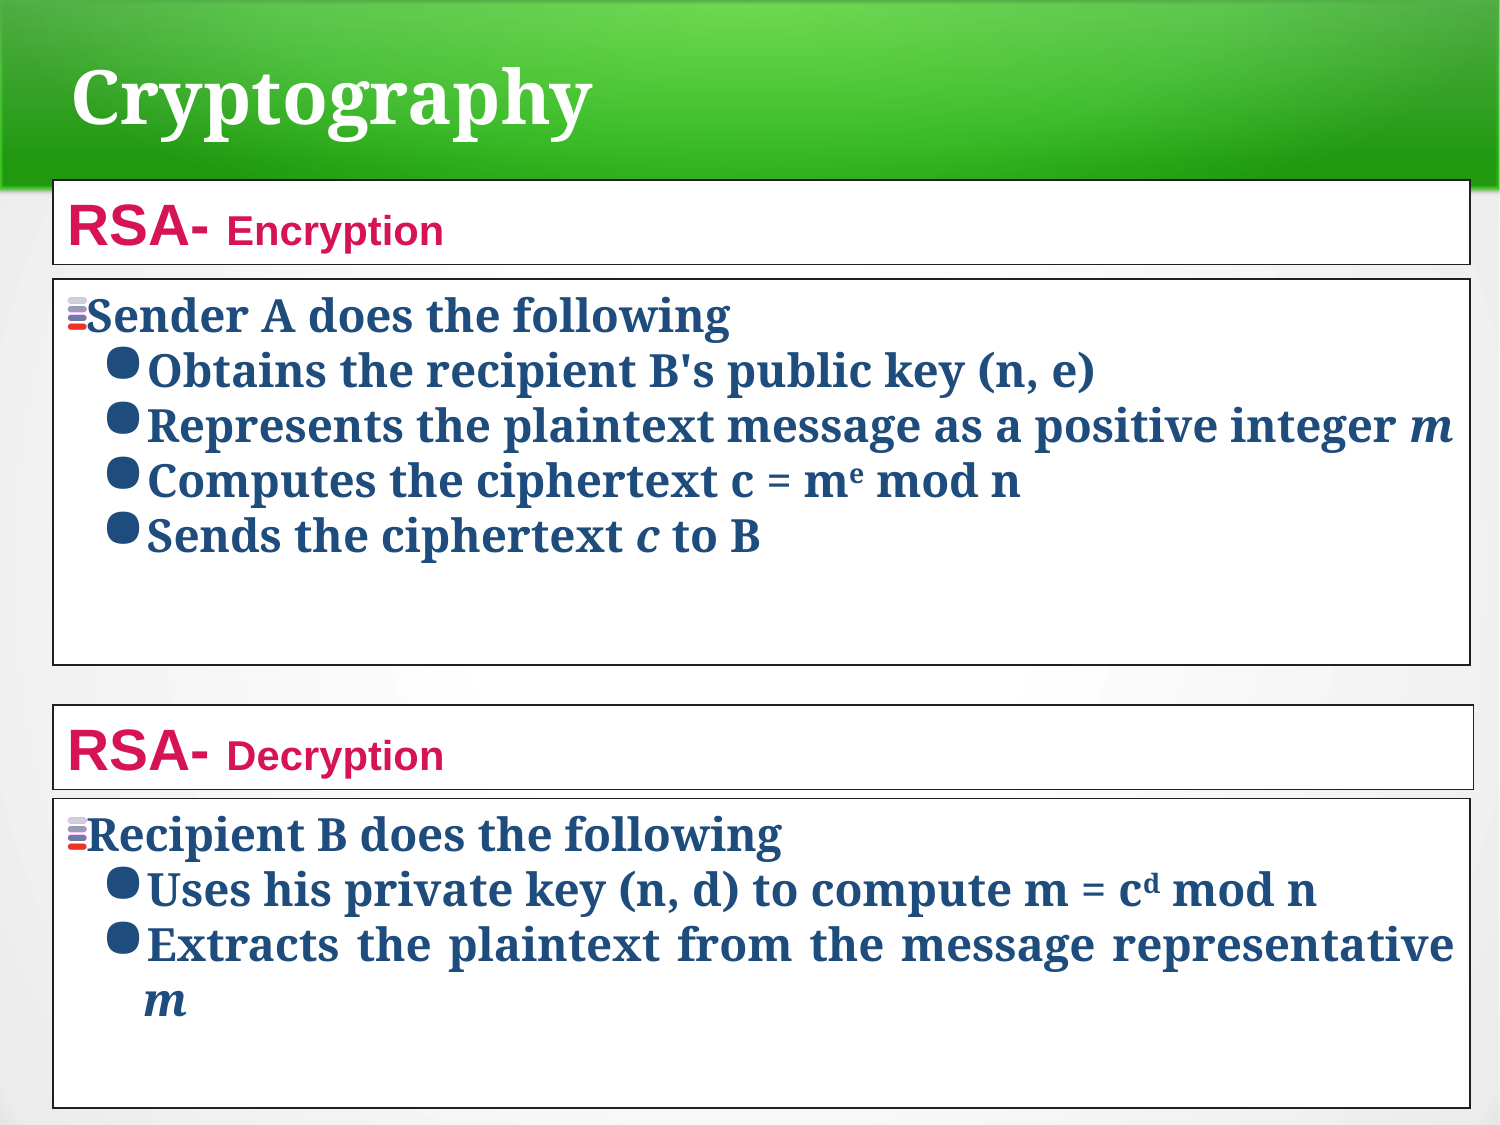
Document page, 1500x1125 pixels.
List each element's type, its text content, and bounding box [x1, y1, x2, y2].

text_box RSA- Encryption [53, 179, 1471, 265]
text_box RSA- Decryption [53, 705, 1474, 790]
text_box Cryptography [41, 31, 1470, 159]
picture [0, 0, 1500, 1125]
text_box Recipient B does the following Uses his private key (n, d) to compute m = cd mod n Extracts the plaintext from the message representative m [53, 798, 1471, 1109]
text_box Sender A does the following Obtains the recipient B's public key (n, e) Represents the plaintext message as a positive integer m Computes the ciphertext c = me mod n Sends the ciphertext c to B [53, 278, 1471, 665]
